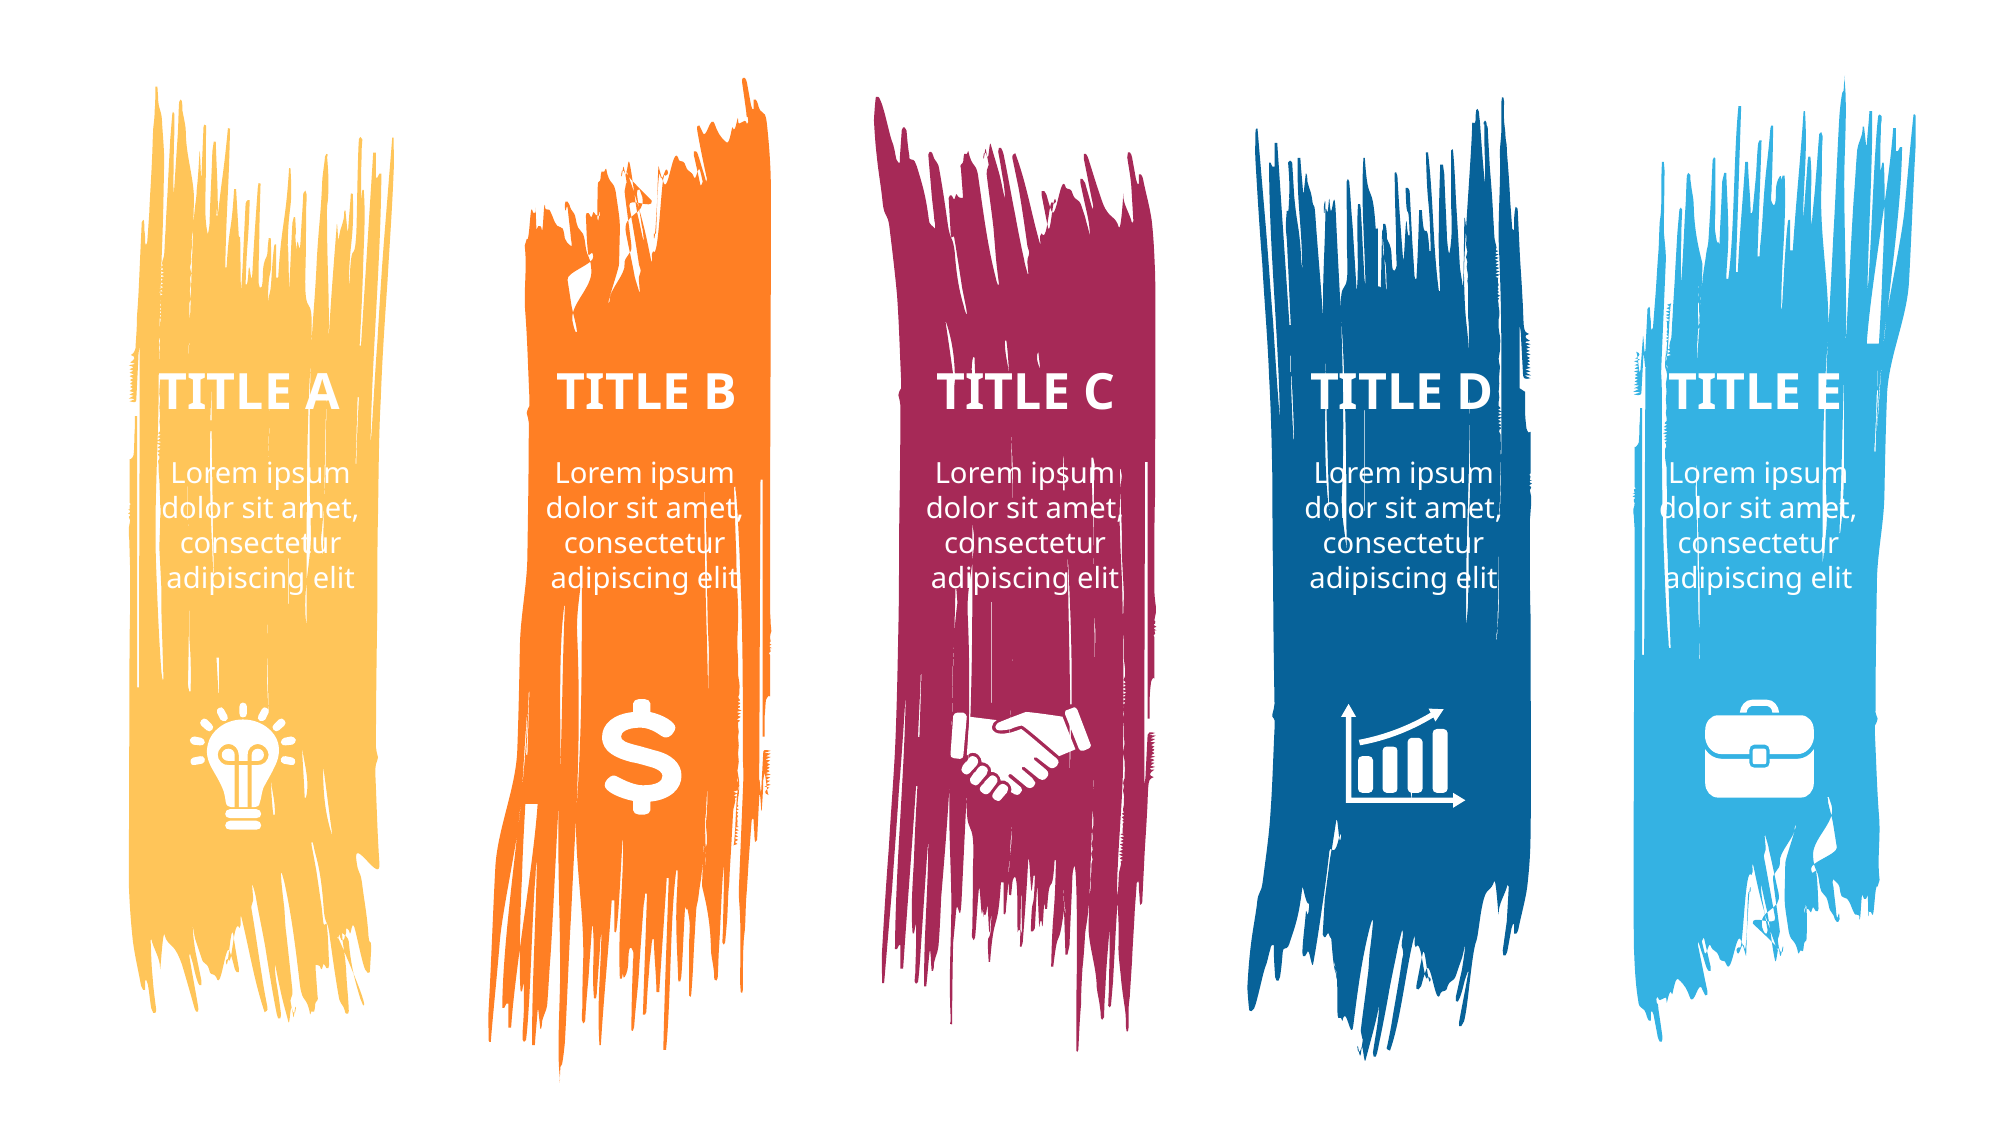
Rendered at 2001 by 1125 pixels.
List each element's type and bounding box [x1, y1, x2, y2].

text_box [1247, 97, 1534, 1066]
text_box [126, 86, 395, 1028]
text_box [1631, 75, 1916, 1042]
text_box [873, 96, 1158, 1052]
text_box [487, 77, 774, 1083]
